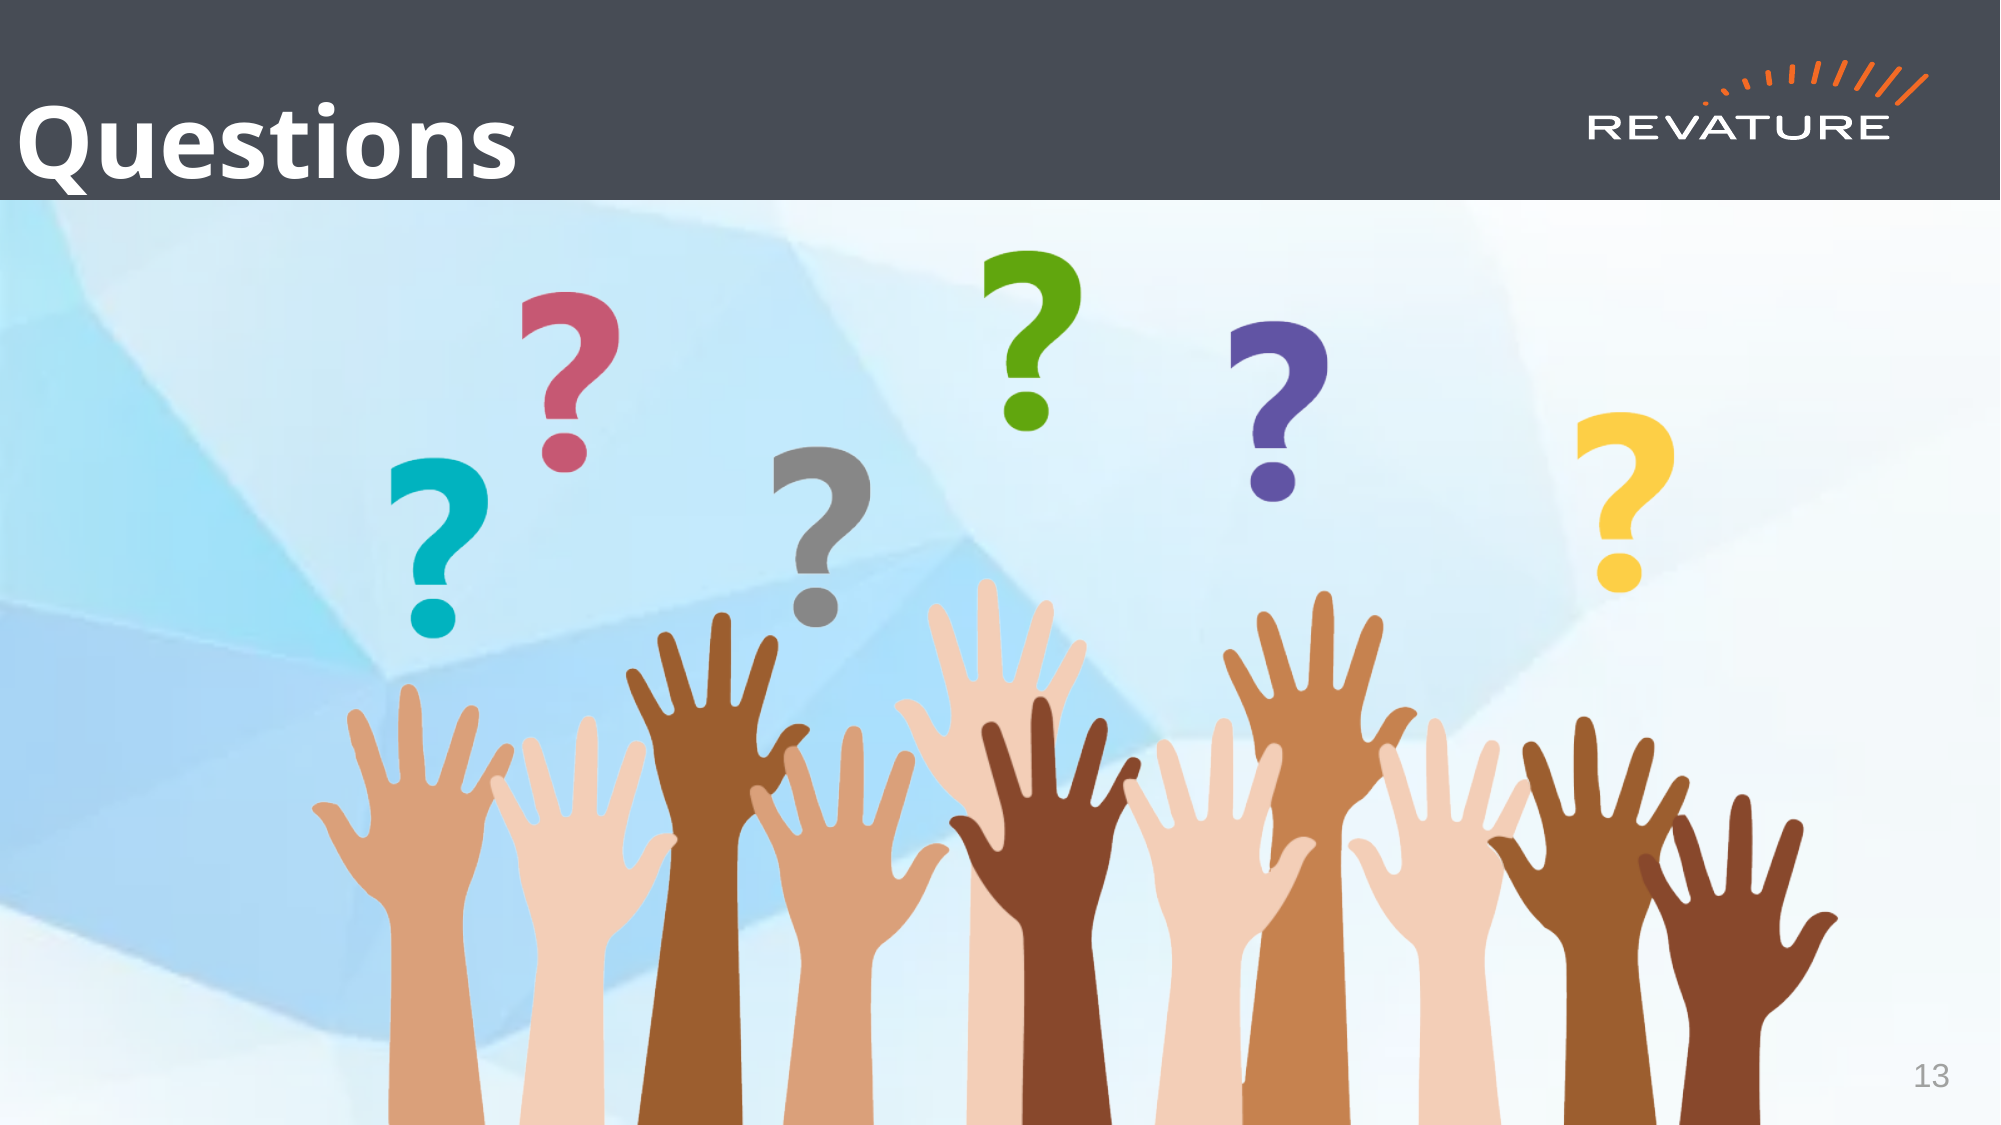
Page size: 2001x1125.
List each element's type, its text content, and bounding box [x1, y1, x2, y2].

text_box Questions [0, 70, 1378, 206]
slide_number 13 [1852, 1043, 1966, 1104]
picture [303, 223, 1847, 1125]
